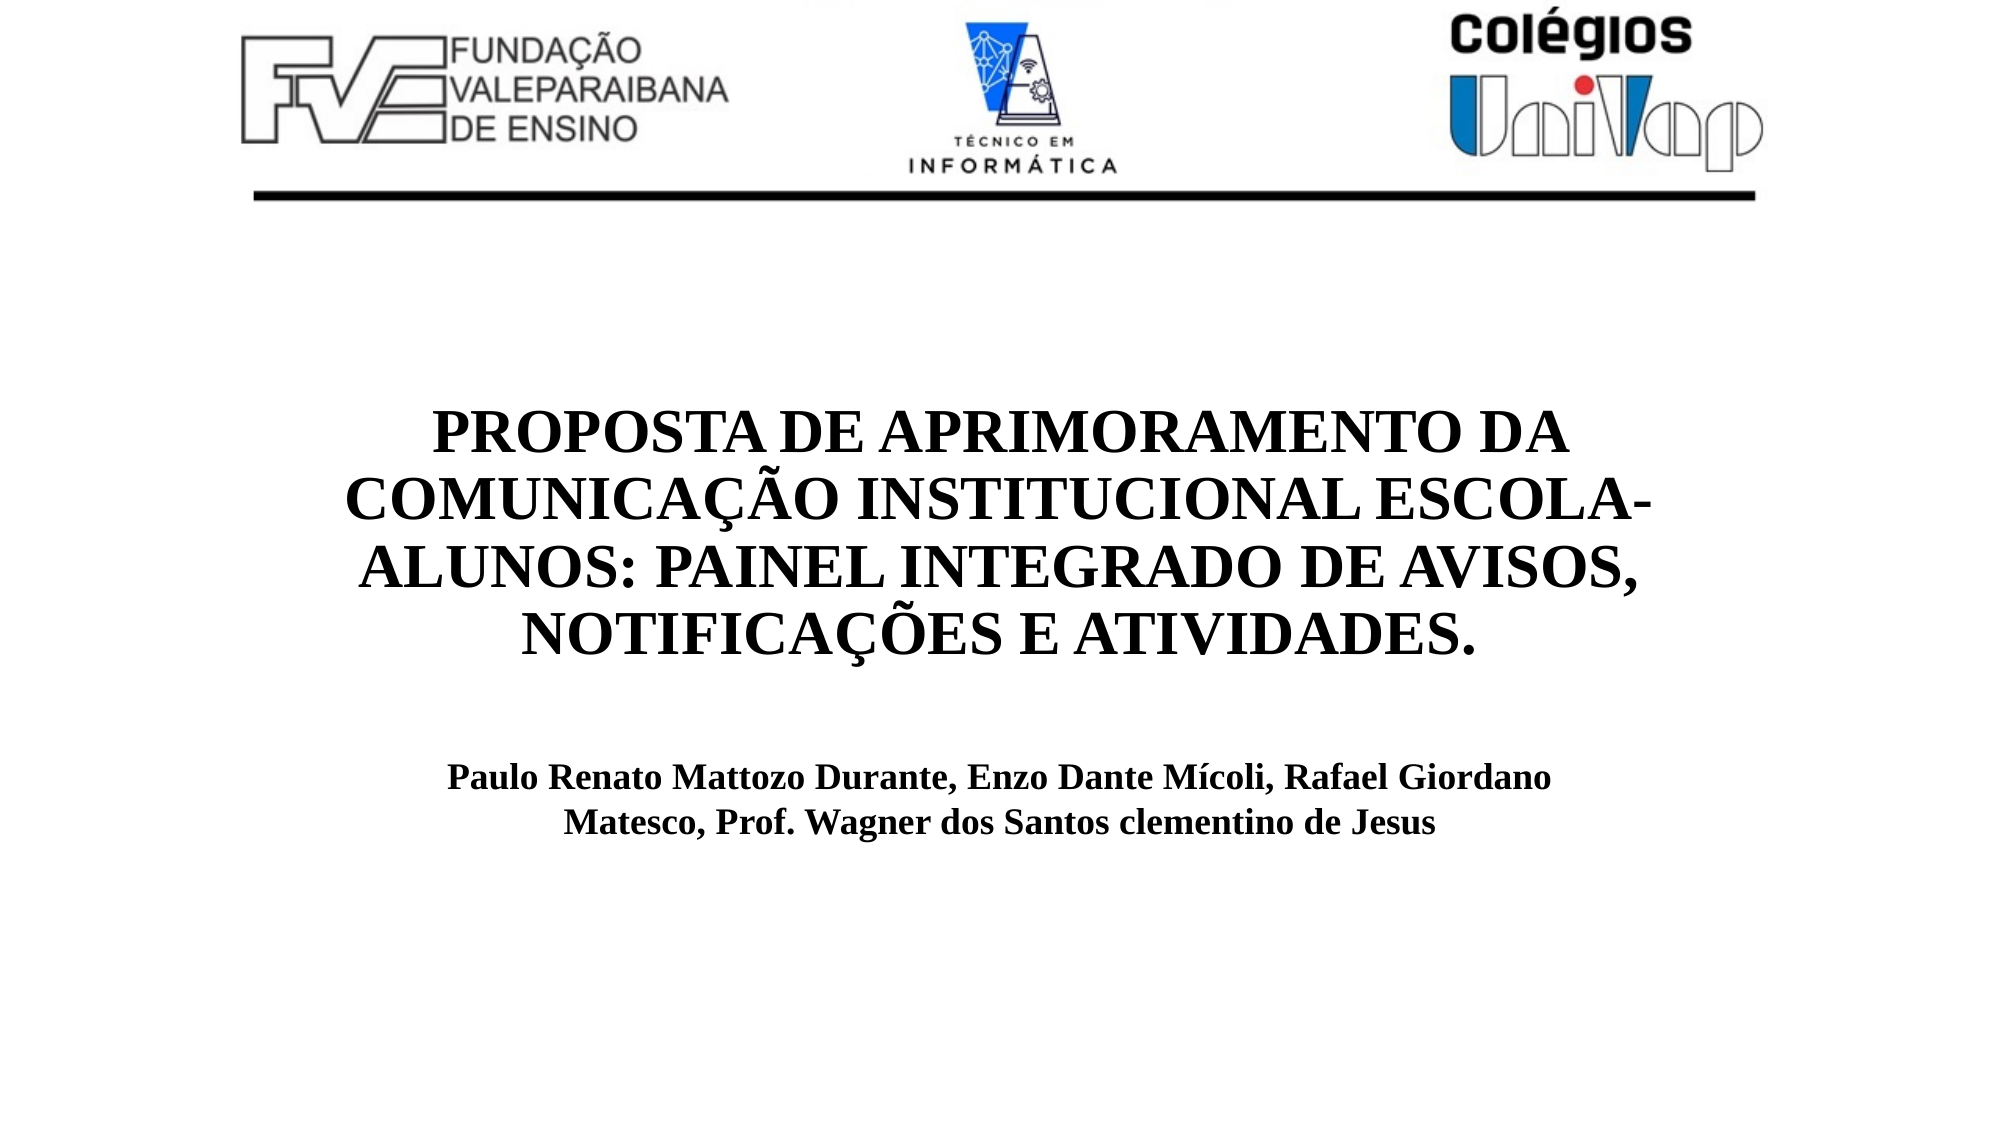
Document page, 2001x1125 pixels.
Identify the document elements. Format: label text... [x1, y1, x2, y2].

picture [229, 0, 1771, 210]
text_box Paulo Renato Mattozo Durante, Enzo Dante Mícoli, Rafael Giordano Matesco, Prof. Wagner dos Santos clementino de Jesus [412, 744, 1588, 850]
title PROPOSTA DE APRIMORAMENTO DA COMUNICAÇÃO INSTITUCIONAL ESCOLA-ALUNOS: PAINEL INTEGRADO DE AVISOS, NOTIFICAÇÕES E ATIVIDADES. [249, 361, 1750, 676]
